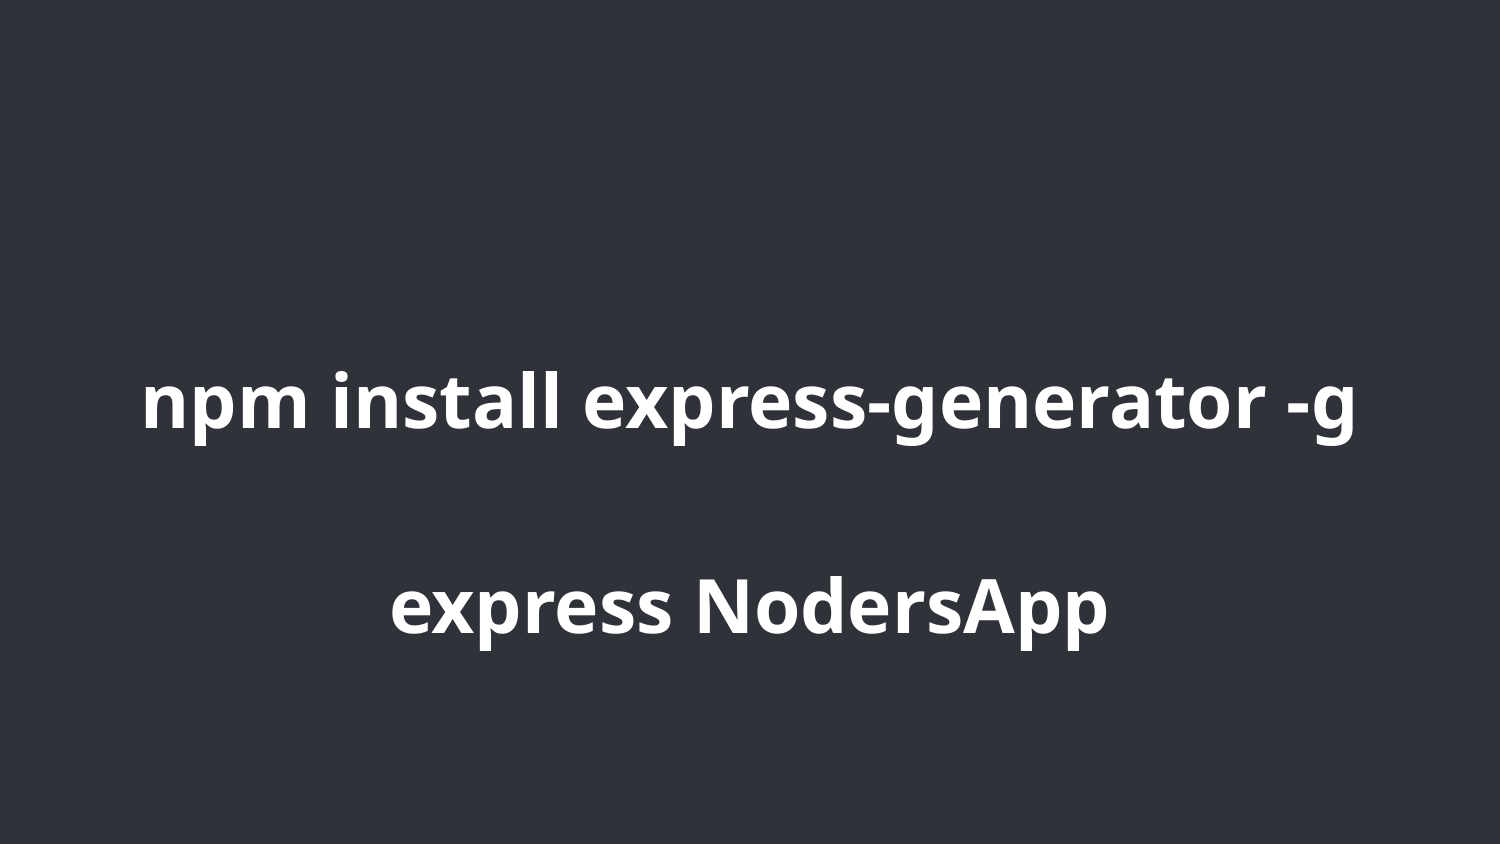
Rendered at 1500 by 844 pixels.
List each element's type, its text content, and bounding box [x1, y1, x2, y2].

title npm install express-generator -g express NodersApp [0, 248, 1500, 595]
